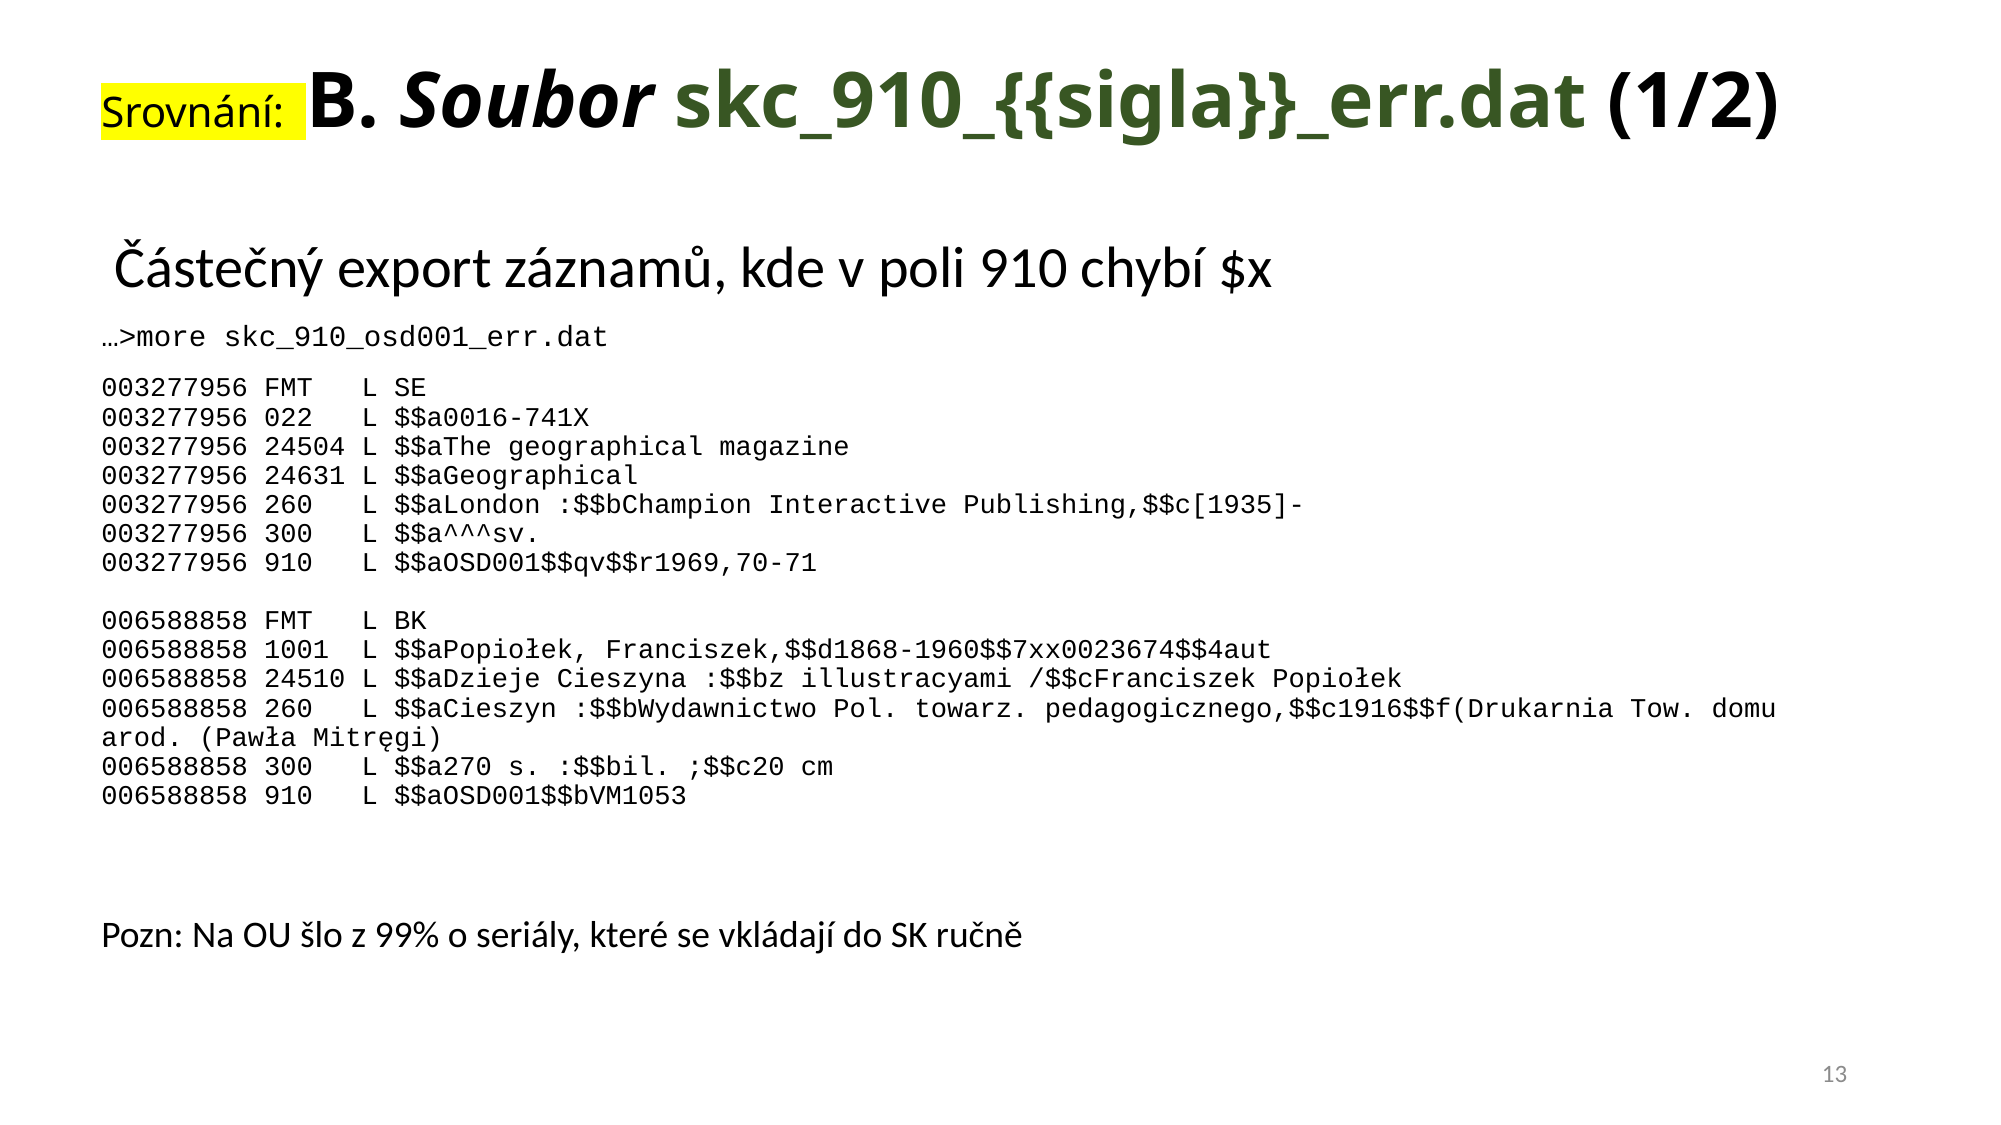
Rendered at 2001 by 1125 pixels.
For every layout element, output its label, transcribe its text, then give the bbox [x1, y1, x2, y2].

list Částečný export záznamů, kde v poli 910 chybí $x …>more skc_910_osd001_err.dat 003277956 FMT L SE 003277956 022 L $$a0016-741X 003277956 24504 L $$aThe geographical magazine 003277956 24631 L $$aGeographical 003277956 260 L $$aLondon :$$bChampion Interactive Publishing,$$c[1935]- 003277956 300 L $$a^^^sv. 003277956 910 L $$aOSD001$$qv$$r1969,70-71 006588858 FMT L BK 006588858 1001 L $$aPopiołek, Franciszek,$$d1868-1960$$7xx0023674$$4aut 006588858 24510 L $$aDzieje Cieszyna :$$bz illustracyami /$$cFranciszek Popiołek 006588858 260 L $$aCieszyn :$$bWydawnictwo Pol. towarz. pedagogicznego,$$c1916$$f(Drukarnia Tow. domu arod. (Pawła Mitręgi) 006588858 300 L $$a270 s. :$$bil. ;$$c20 cm 006588858 910 L $$aOSD001$$bVM1053 Pozn: Na OU šlo z 99% o seriály, které se vkládají do SK ručně [86, 149, 1812, 1125]
title Srovnání: B. Soubor skc_910_{{sigla}}_err.dat (1/2) [86, 40, 1812, 149]
slide_number 13 [1412, 1042, 1863, 1103]
